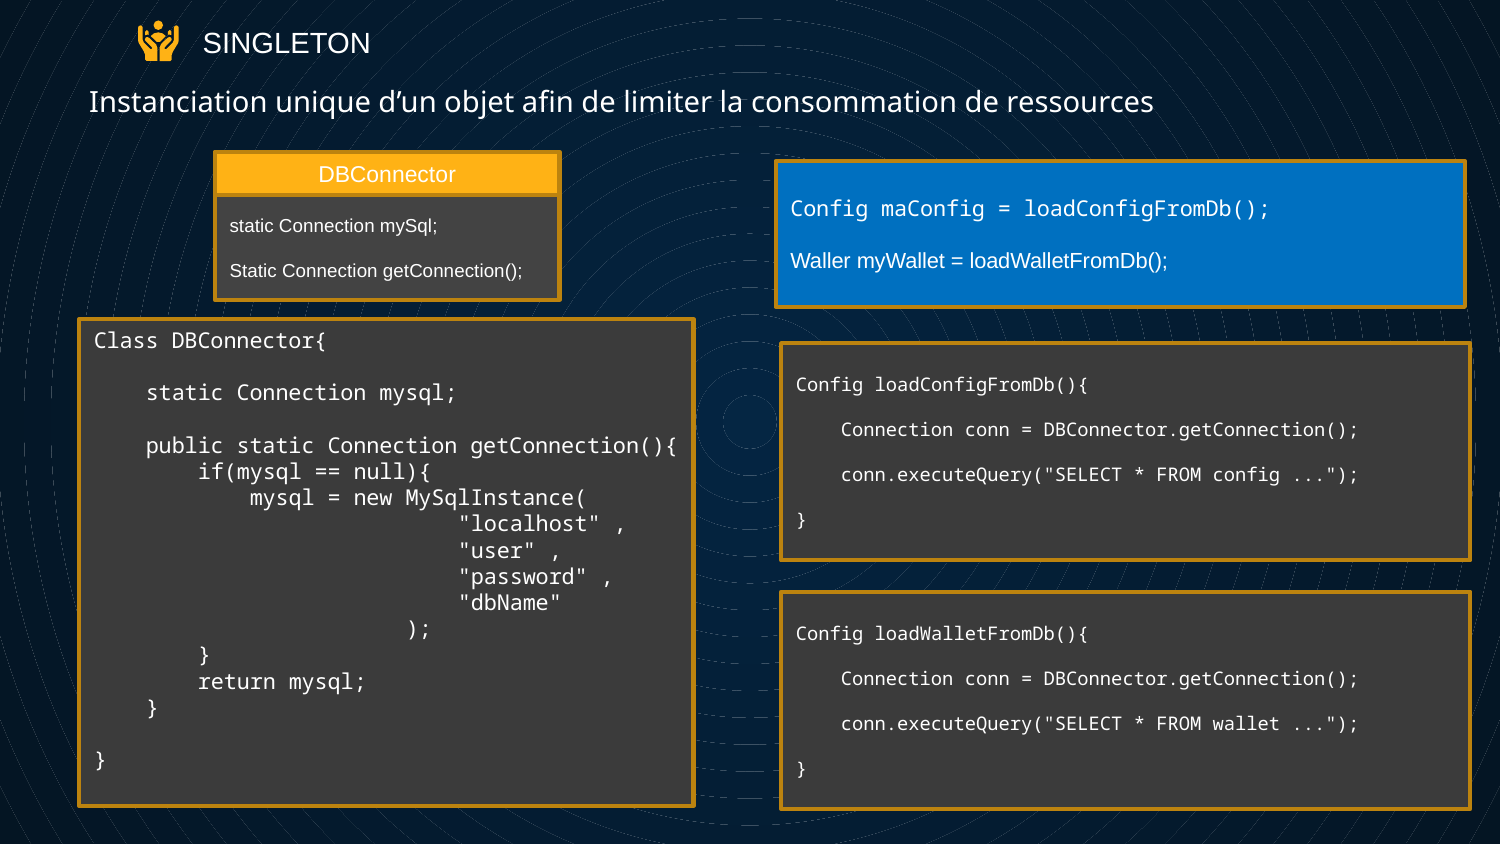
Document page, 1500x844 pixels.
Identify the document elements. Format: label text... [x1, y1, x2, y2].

text_box static Connection mySql; Static Connection getConnection(); [213, 193, 562, 302]
text_box Config maConfig = loadConfigFromDb(); Waller myWallet = loadWalletFromDb(); [774, 159, 1467, 309]
text_box DBConnector [213, 150, 562, 193]
text_box Config loadConfigFromDb(){ Connection conn = DBConnector.getConnection(); conn.executeQuery("SELECT * FROM config ..."); } [779, 341, 1472, 562]
text_box Config loadWalletFromDb(){ Connection conn = DBConnector.getConnection(); conn.executeQuery("SELECT * FROM wallet ..."); } [779, 590, 1472, 811]
text_box Instanciation unique d’un objet afin de limiter la consommation de ressources [74, 76, 1170, 126]
text_box Class DBConnector{ static Connection mysql; public static Connection getConnection(){ if(mysql == null){ mysql = new MySqlInstance( "localhost" , "user" , "password" , "dbName" ); } return mysql; } } [77, 317, 696, 808]
text_box SINGLETON [187, 17, 386, 67]
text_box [137, 20, 179, 62]
